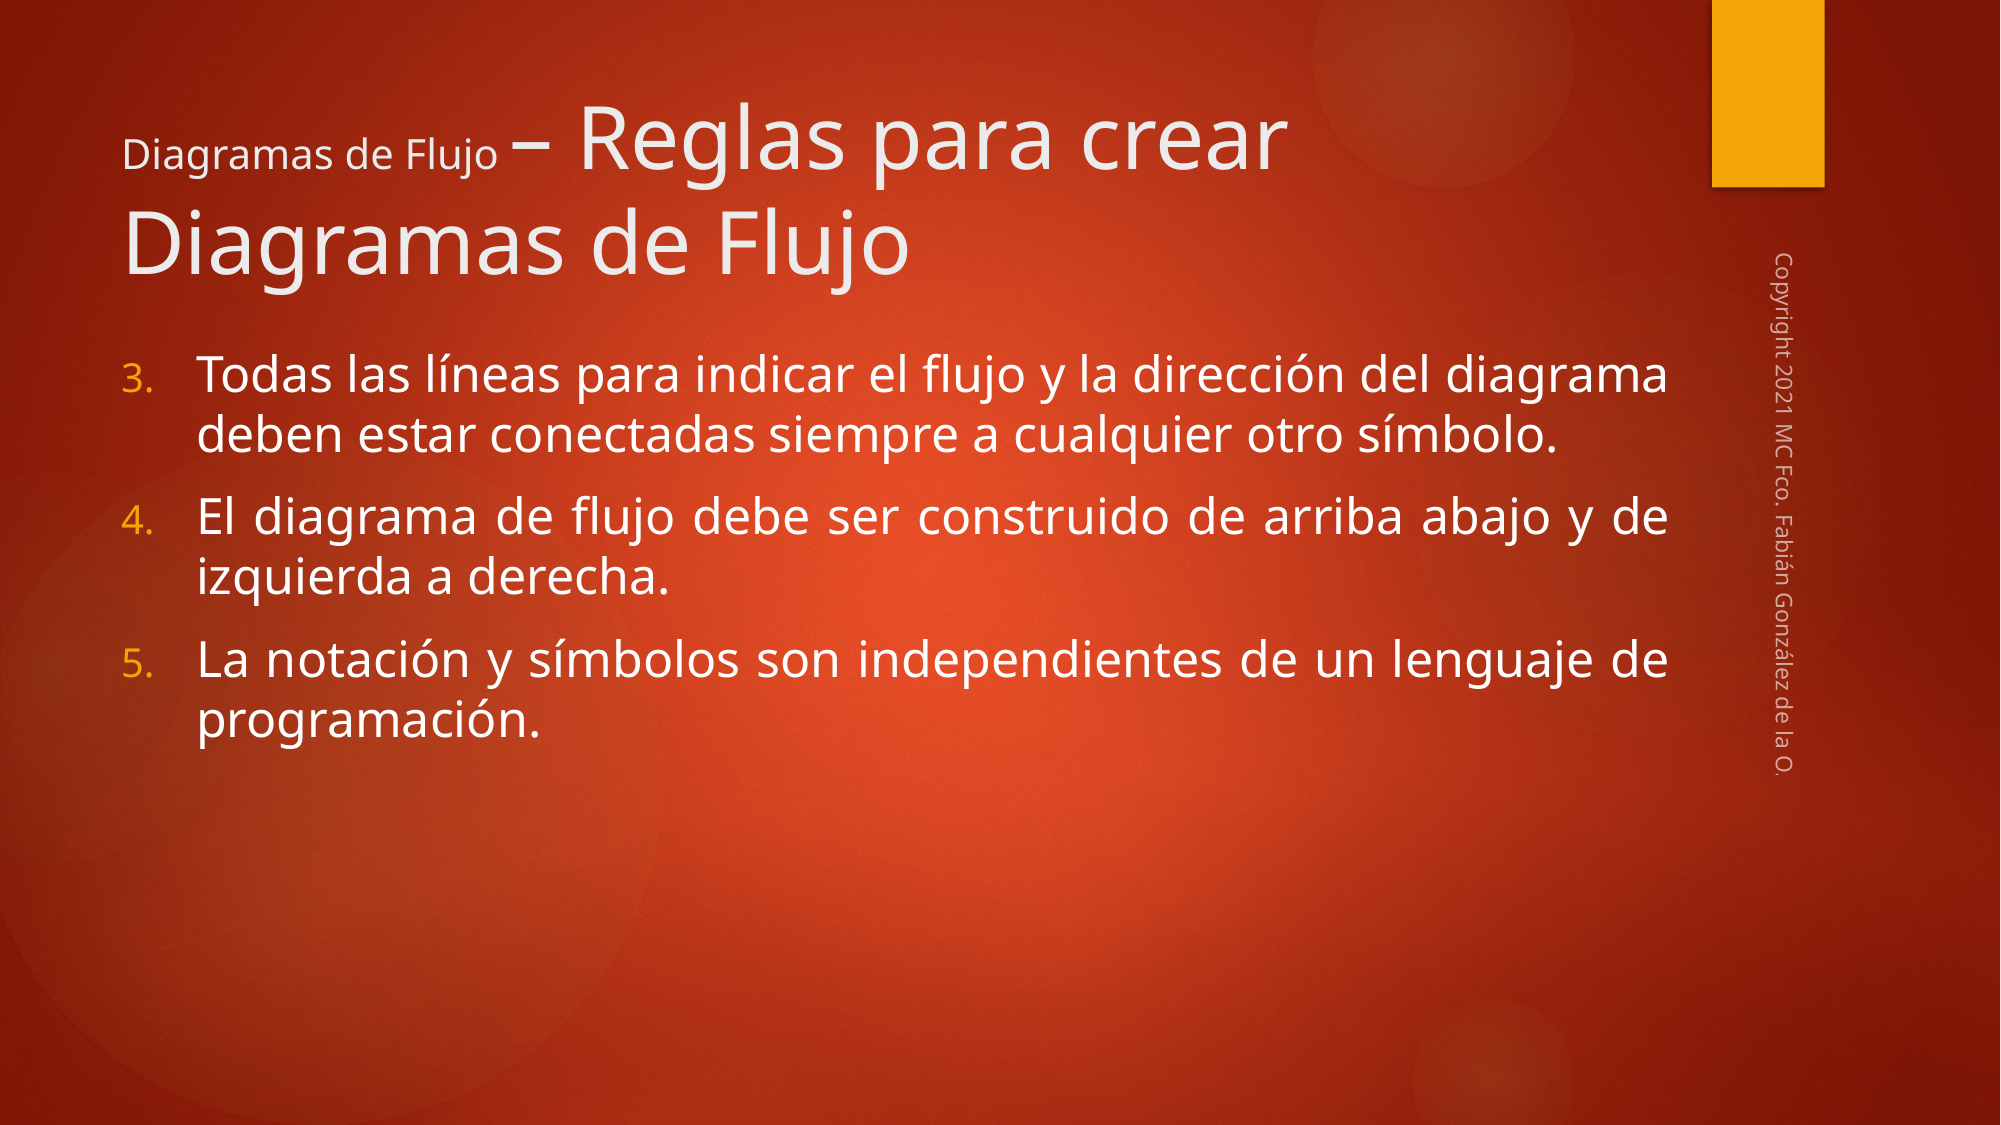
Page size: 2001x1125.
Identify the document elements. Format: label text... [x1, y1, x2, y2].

title Diagramas de Flujo – Reglas para crear Diagramas de Flujo [106, 74, 1649, 202]
footer Copyright 2021 MC Fco. Fabián González de la O. [1760, 237, 1811, 871]
list Todas las líneas para indicar el flujo y la dirección del diagrama deben estar conectadas siempre a cualquier otro símbolo. El diagrama de flujo debe ser construido de arriba abajo y de izquierda a derecha. La notación y símbolos son independientes de un lenguaje de programación. [106, 334, 1686, 1066]
